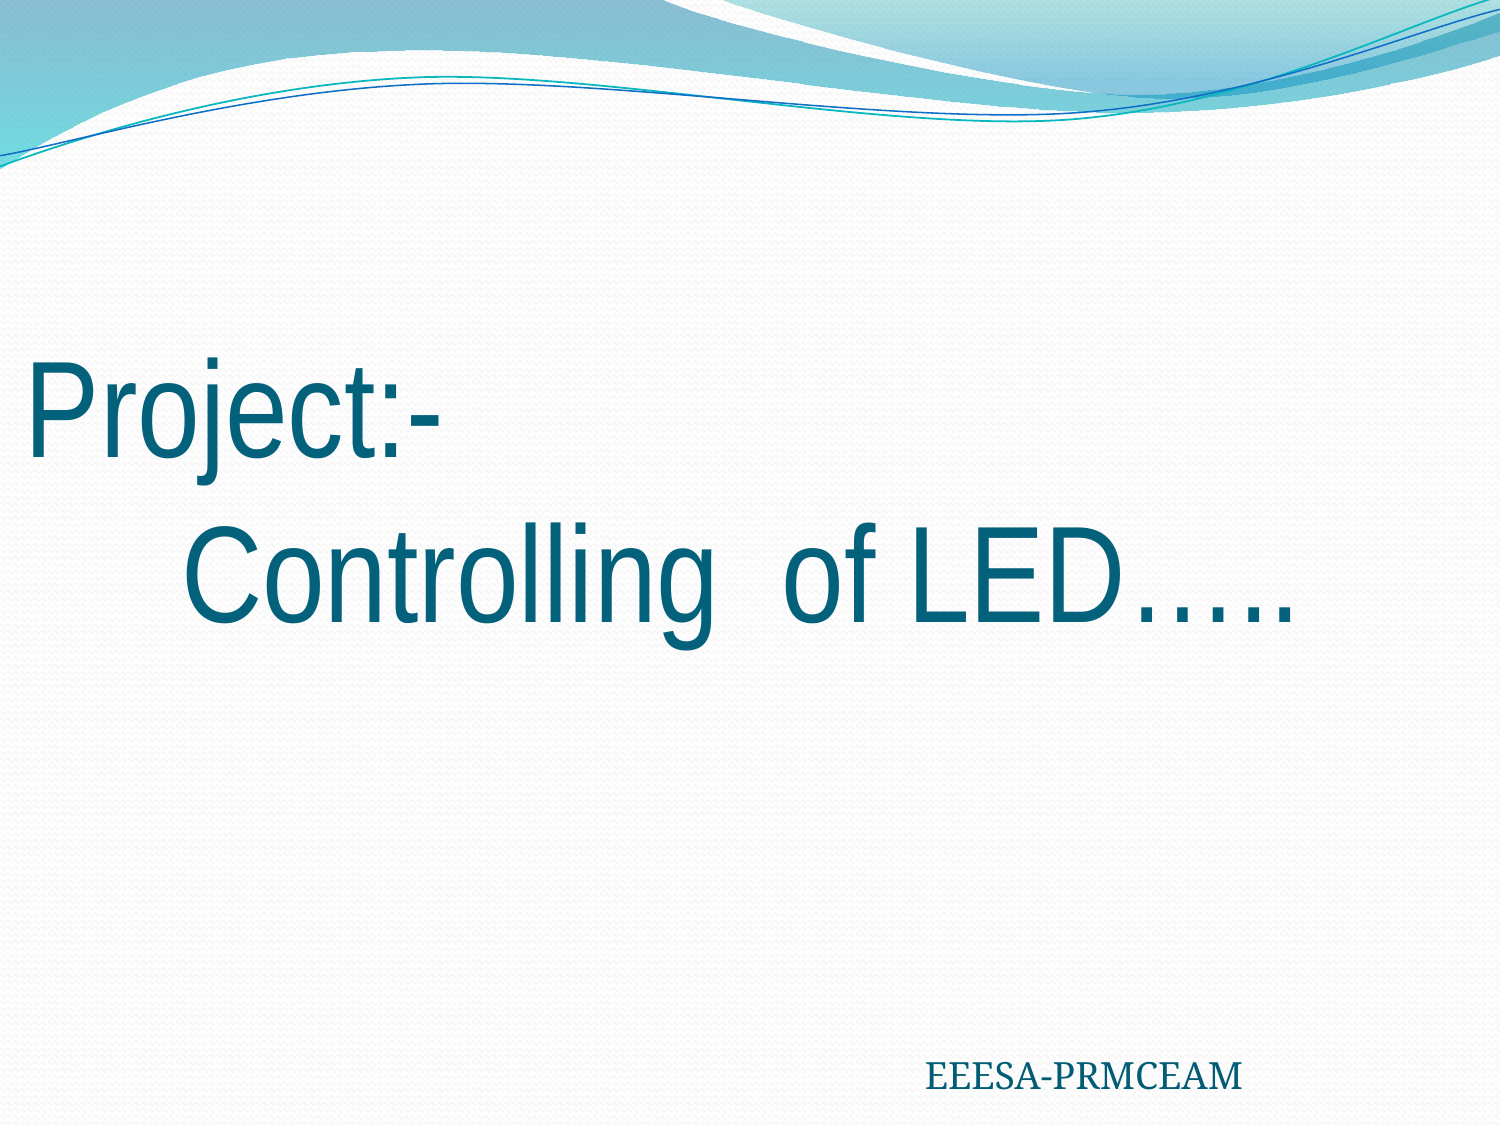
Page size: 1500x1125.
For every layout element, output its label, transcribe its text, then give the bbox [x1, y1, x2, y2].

title Project:- Controlling of LED….. [24, 200, 1375, 650]
footer EEESA-PRMCEAM [924, 1037, 1475, 1098]
